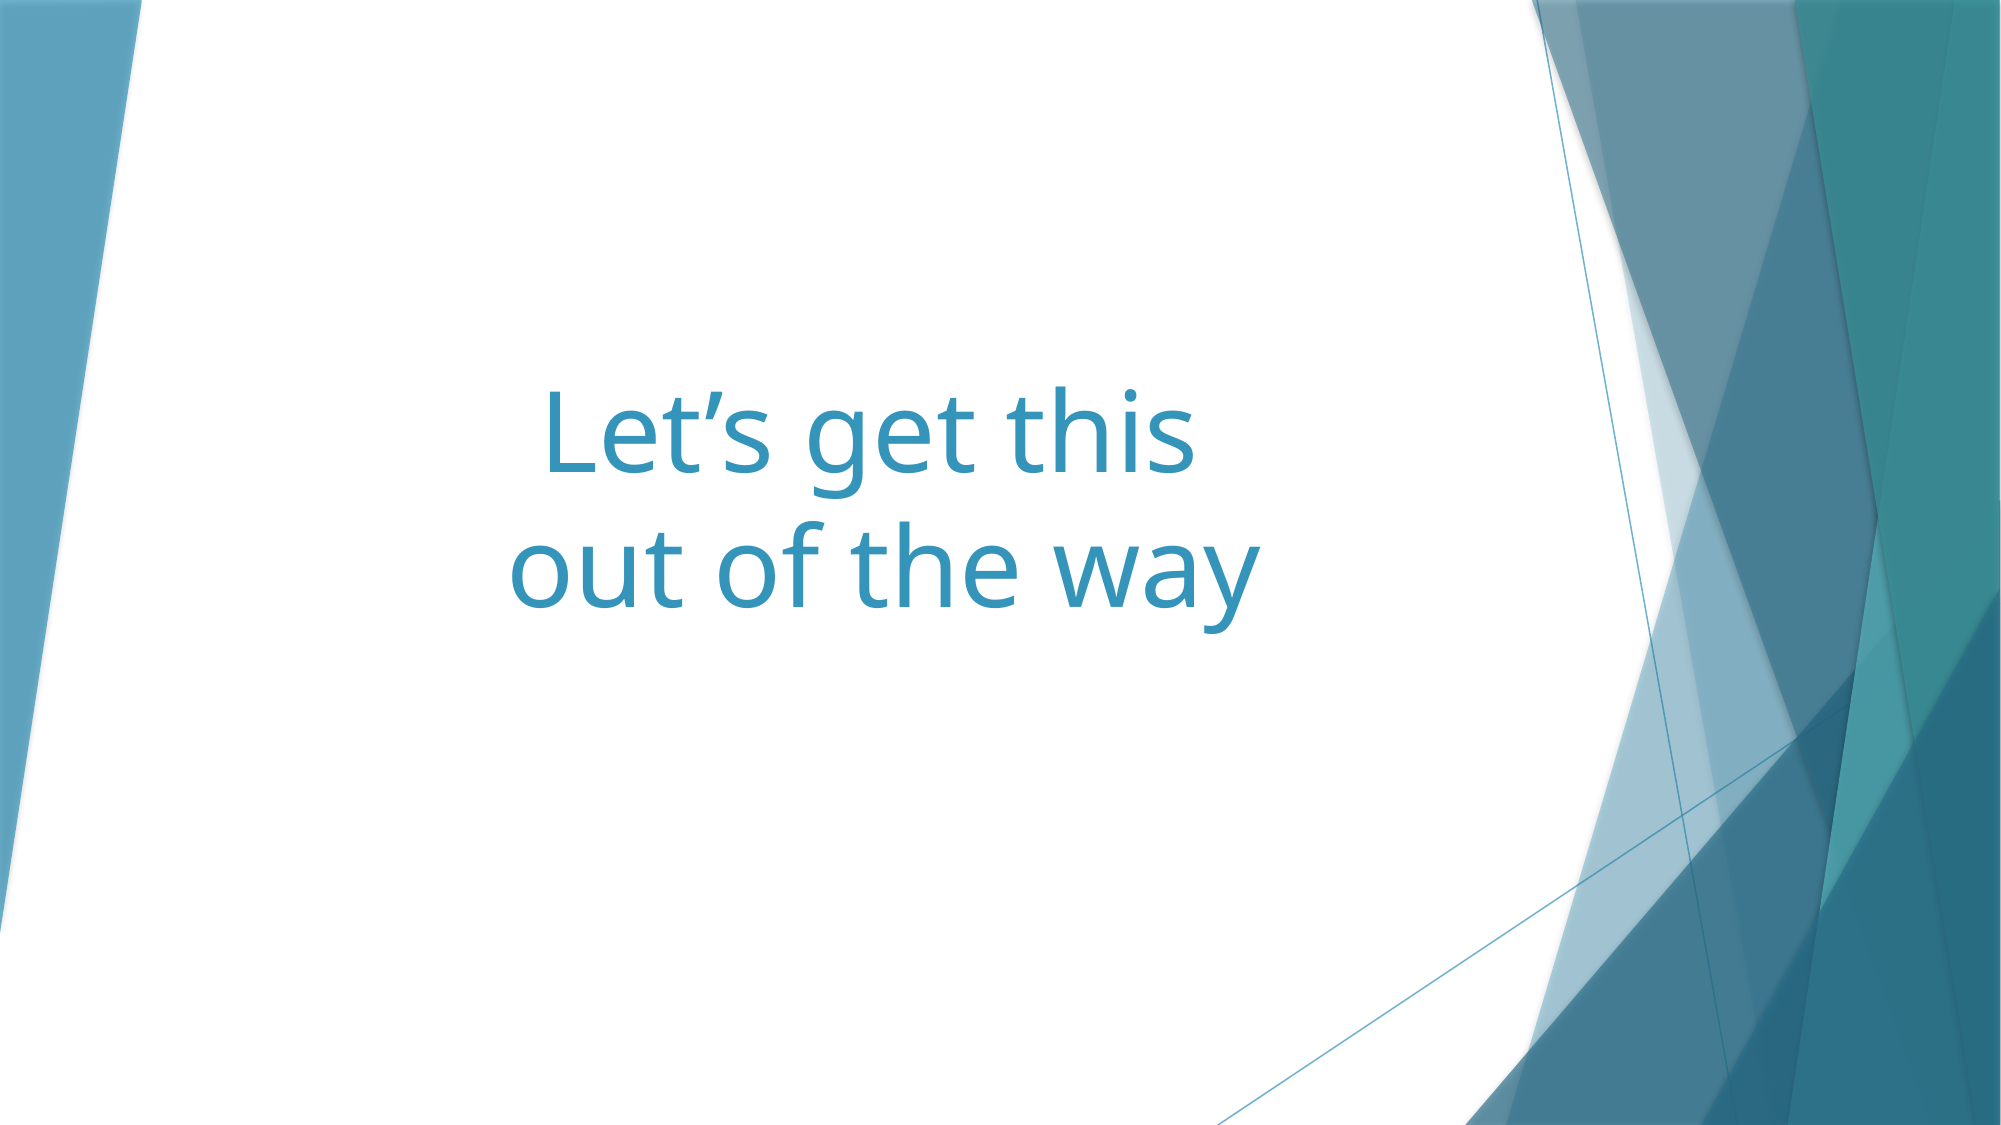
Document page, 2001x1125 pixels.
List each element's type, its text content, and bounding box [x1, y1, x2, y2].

title Let’s get this out of the way [247, 367, 1522, 638]
